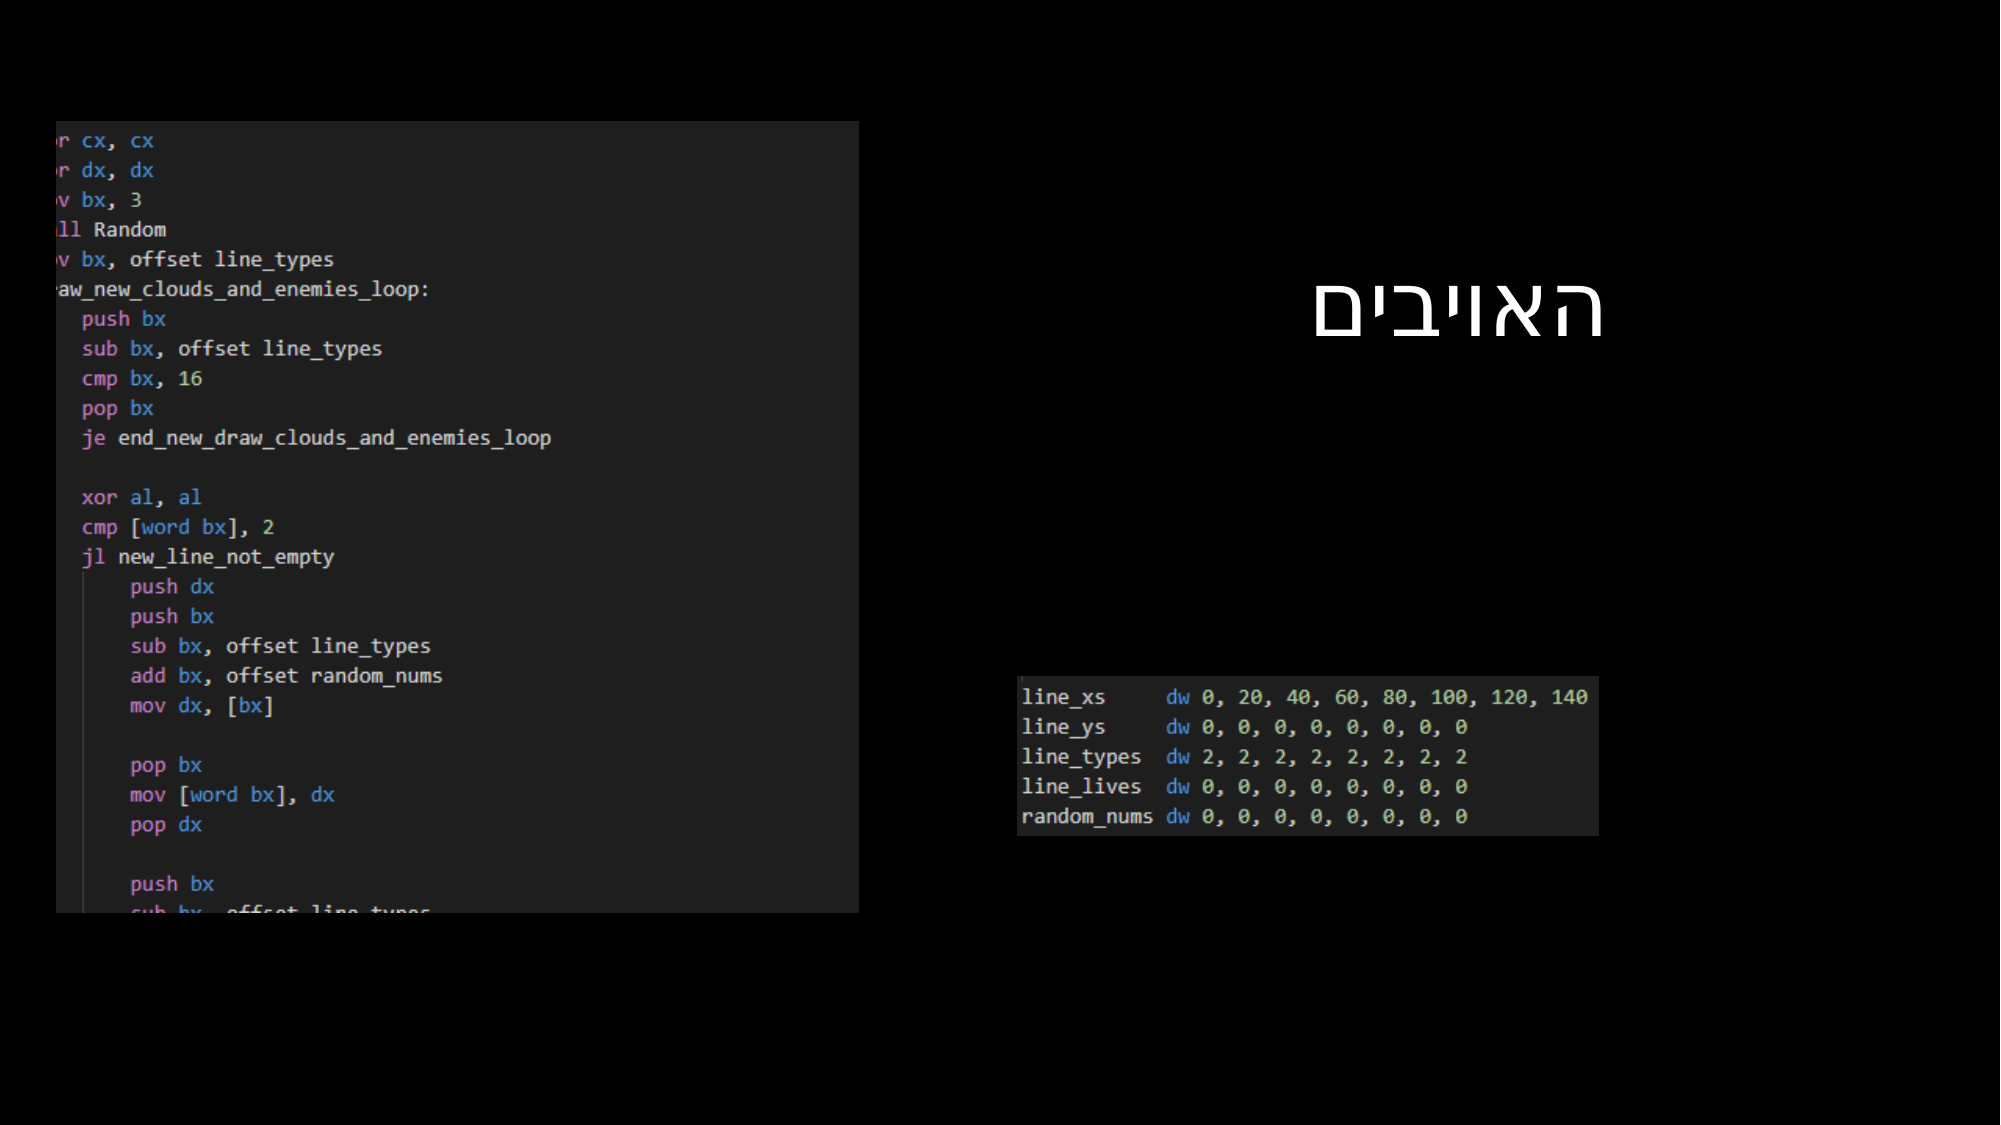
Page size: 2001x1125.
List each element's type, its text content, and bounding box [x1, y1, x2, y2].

picture [56, 121, 859, 913]
picture [1017, 676, 1599, 836]
title האויבים [859, 249, 1625, 458]
